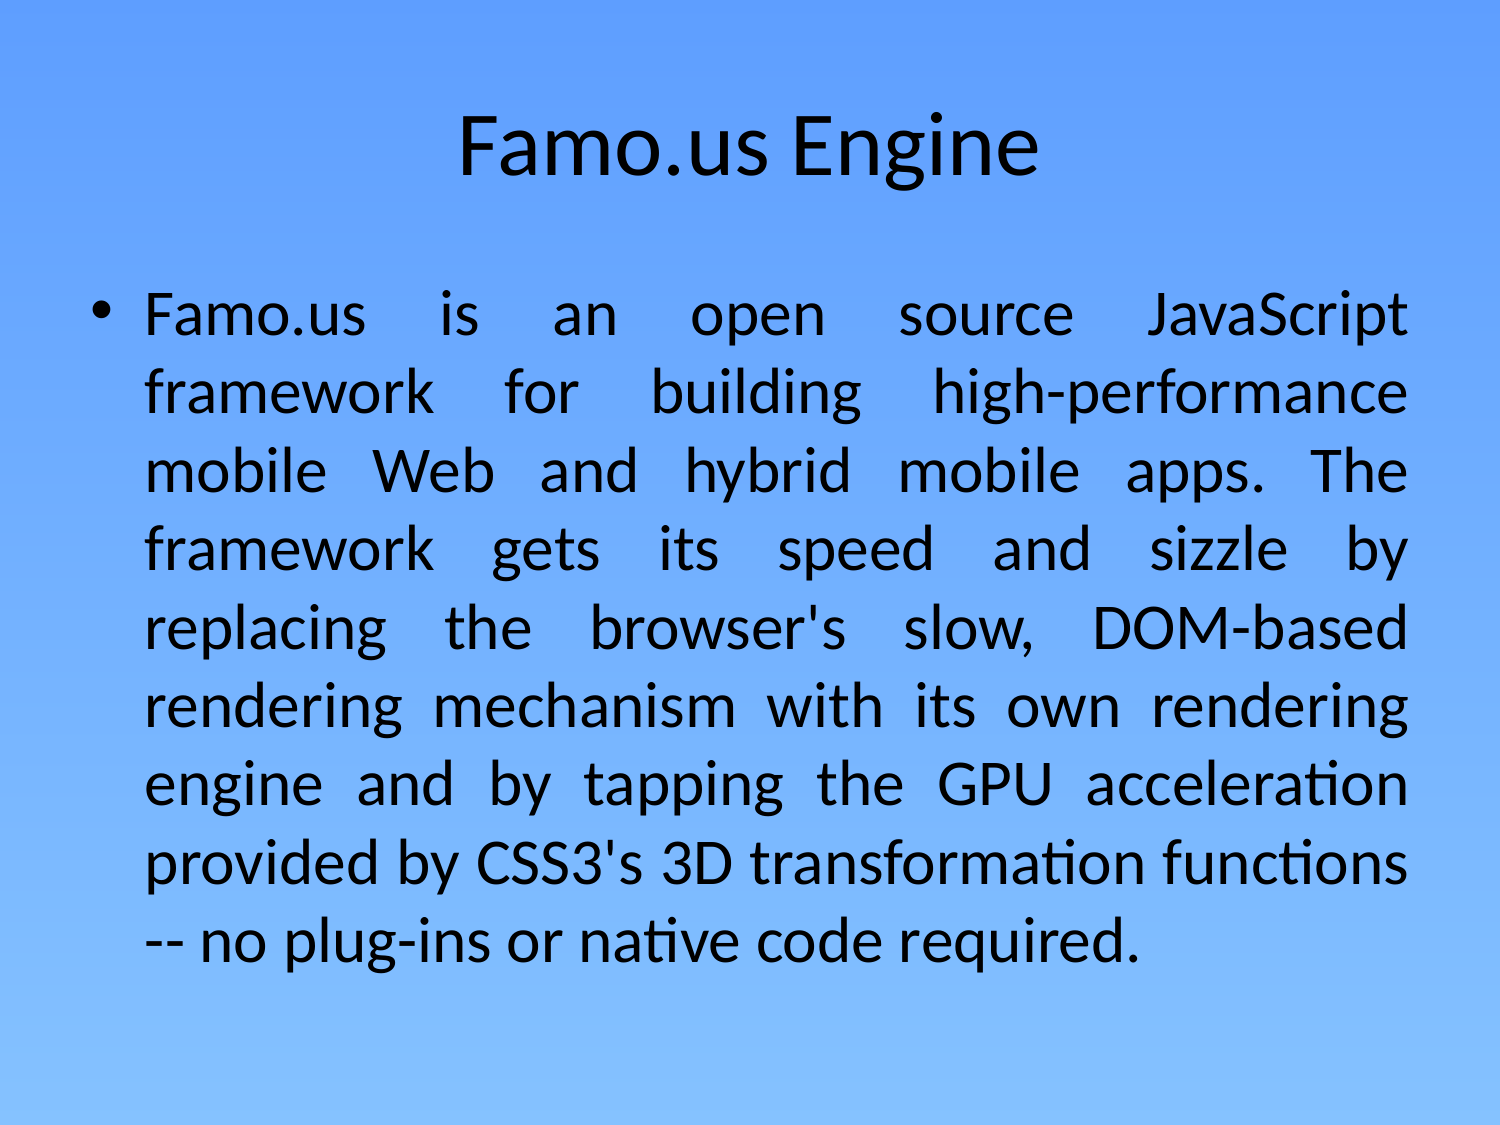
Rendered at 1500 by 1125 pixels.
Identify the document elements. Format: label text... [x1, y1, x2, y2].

list Famo.us is an open source JavaScript framework for building high-performance mobile Web and hybrid mobile apps. The framework gets its speed and sizzle by replacing the browser's slow, DOM-based rendering mechanism with its own rendering engine and by tapping the GPU acceleration provided by CSS3's 3D transformation functions -- no plug-ins or native code required. [75, 262, 1425, 1005]
title Famo.us Engine [75, 45, 1425, 233]
